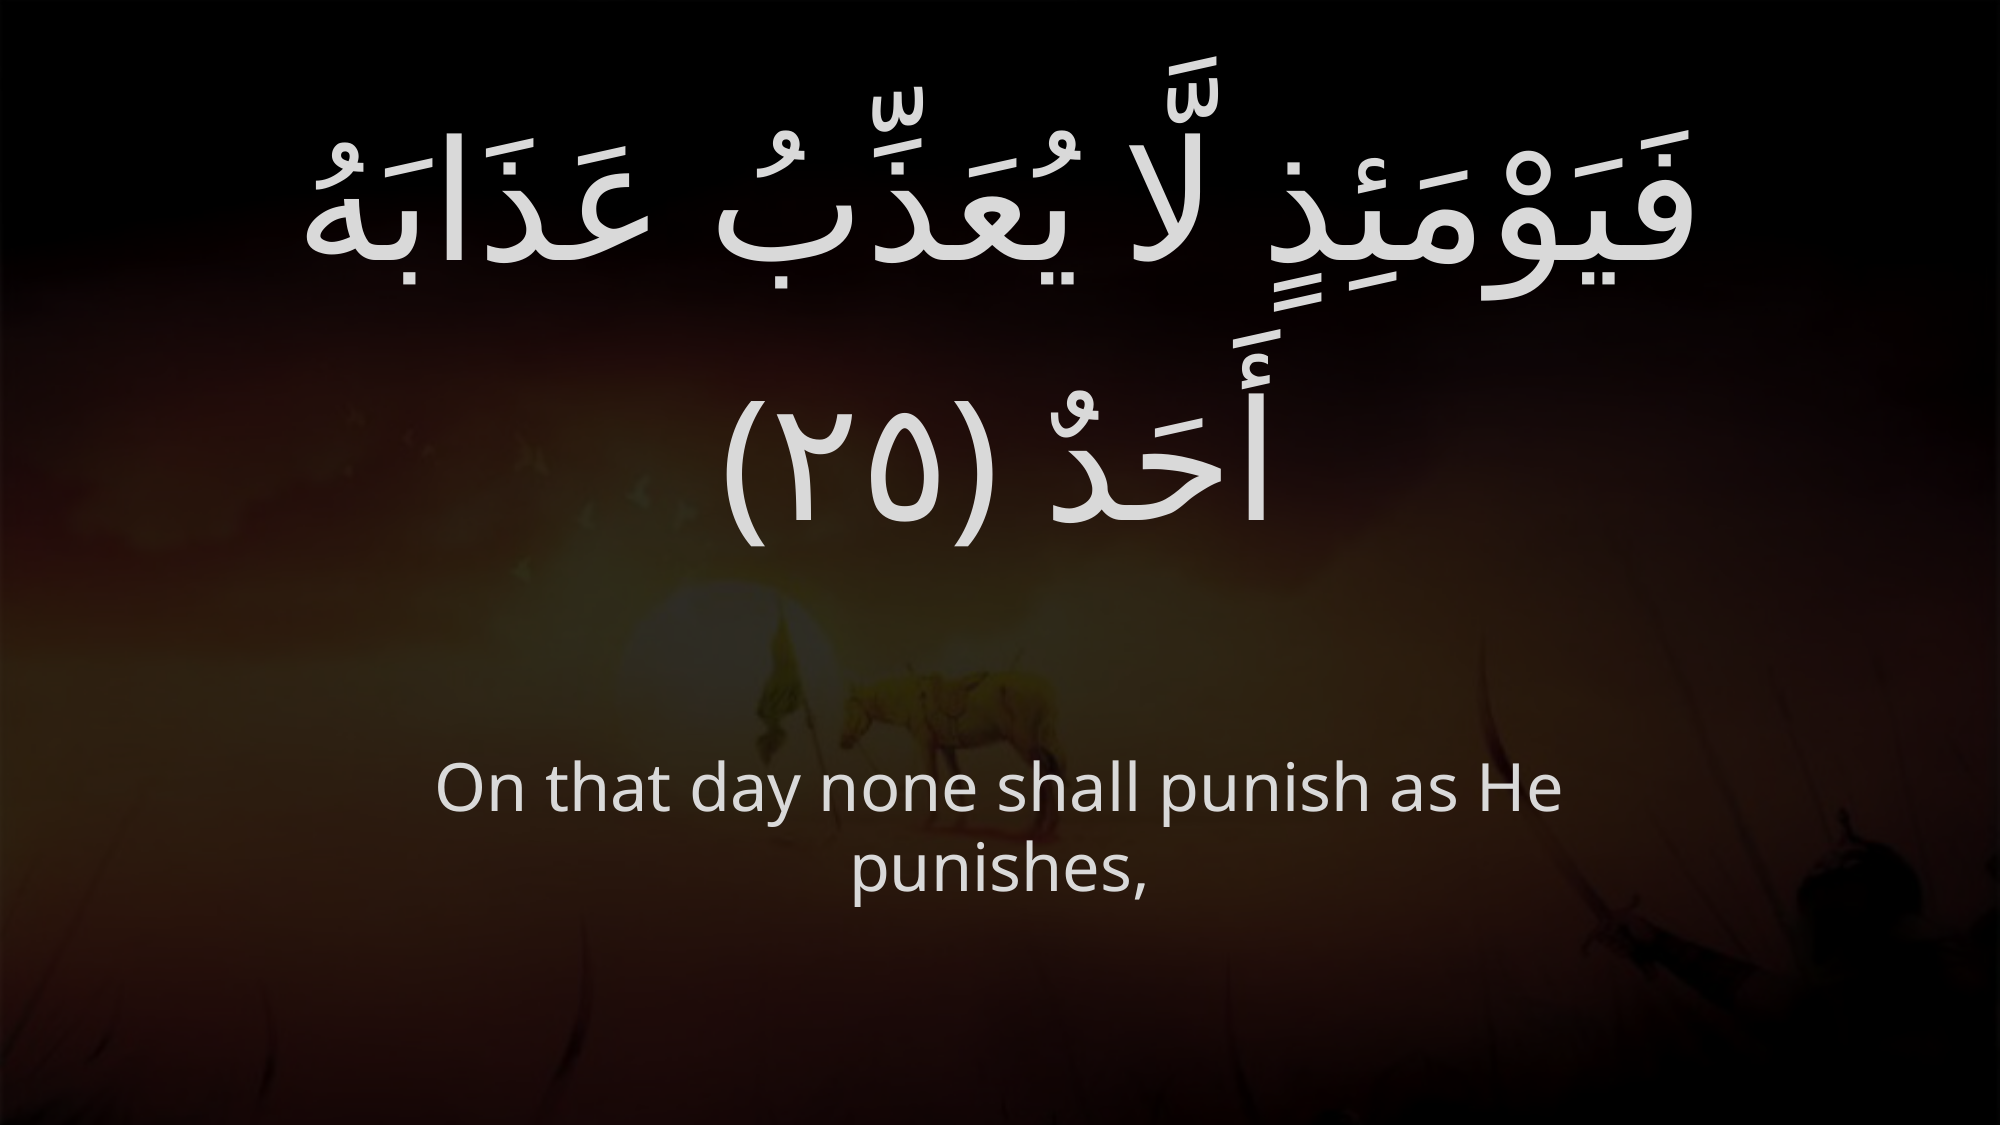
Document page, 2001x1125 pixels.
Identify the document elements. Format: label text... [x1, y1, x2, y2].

list On that day none shall punish as He punishes, [356, 737, 1644, 1050]
title فَيَوْمَئِذٍ لَّا يُعَذِّبُ عَذَابَهُ أَحَدٌ ‎﴿٢٥﴾ [0, 200, 2000, 388]
